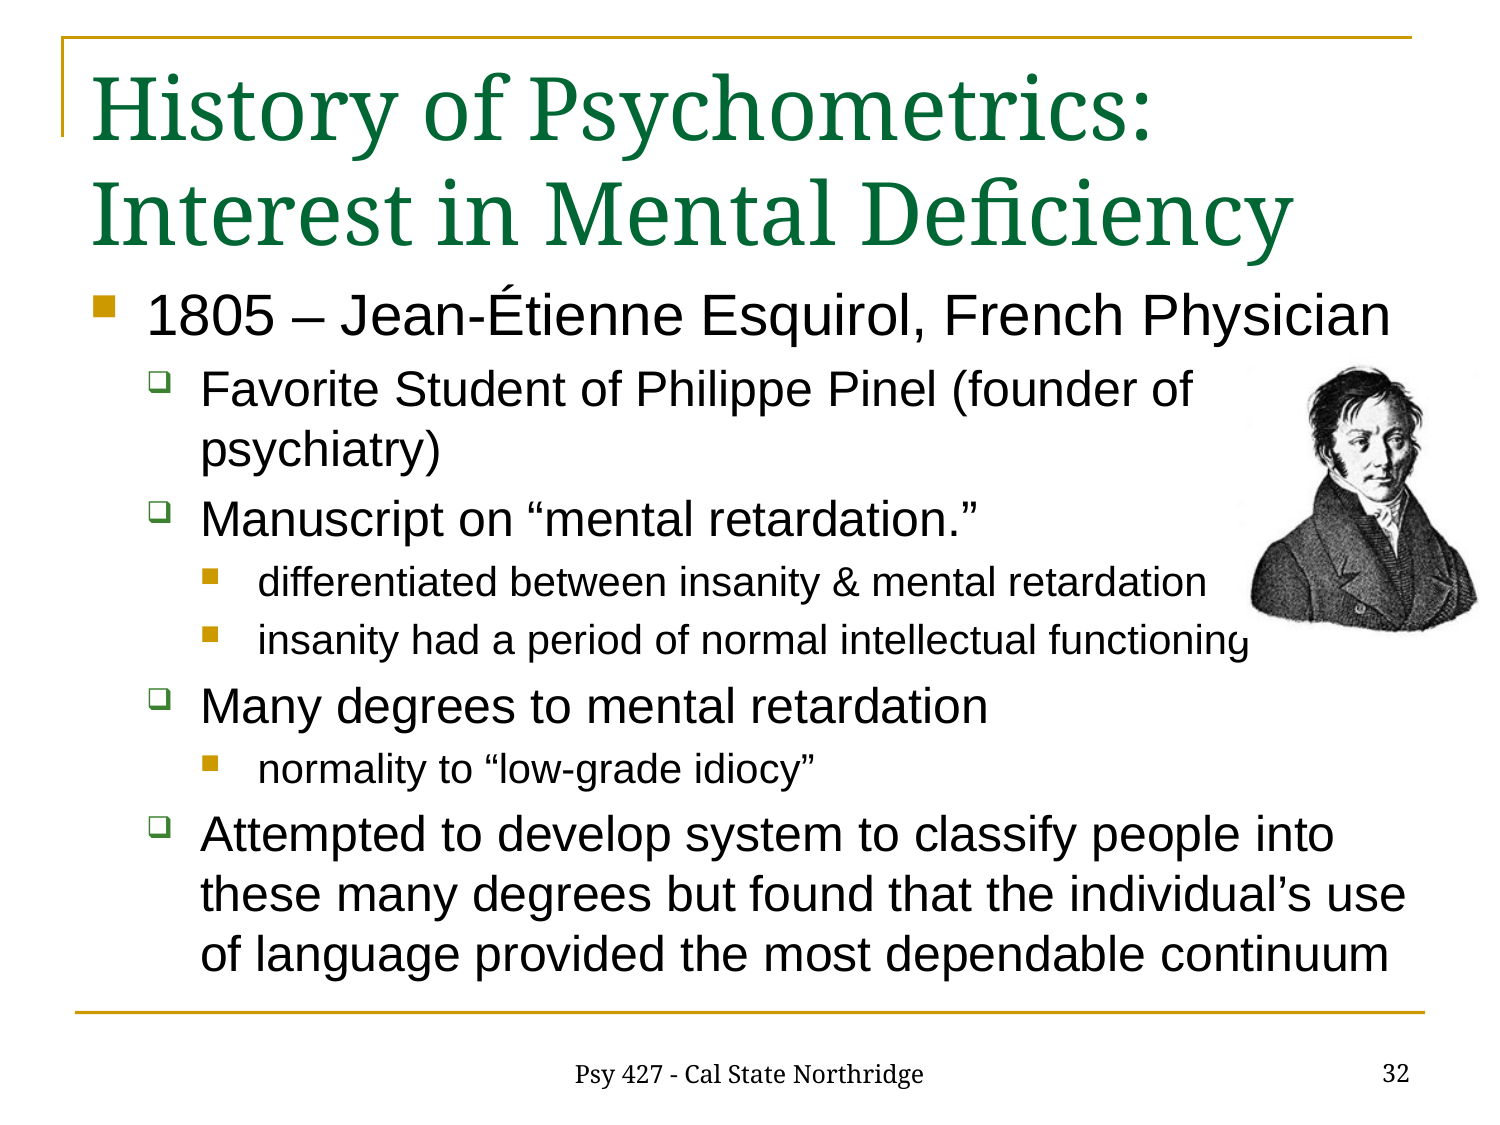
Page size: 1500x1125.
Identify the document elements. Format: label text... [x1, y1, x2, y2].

list 1805 – Jean-Étienne Esquirol, French Physician Favorite Student of Philippe Pinel (founder of psychiatry) Manuscript on “mental retardation.” differentiated between insanity & mental retardation insanity had a period of normal intellectual functioning Many degrees to mental retardation normality to “low-grade idiocy” Attempted to develop system to classify people into these many degrees but found that the individual’s use of language provided the most dependable continuum [74, 269, 1463, 1013]
picture [1237, 347, 1491, 638]
slide_number 32 [1074, 1023, 1426, 1100]
footer Psy 427 - Cal State Northridge [512, 1024, 988, 1101]
title History of Psychometrics: Interest in Mental Deficiency [74, 45, 1426, 233]
